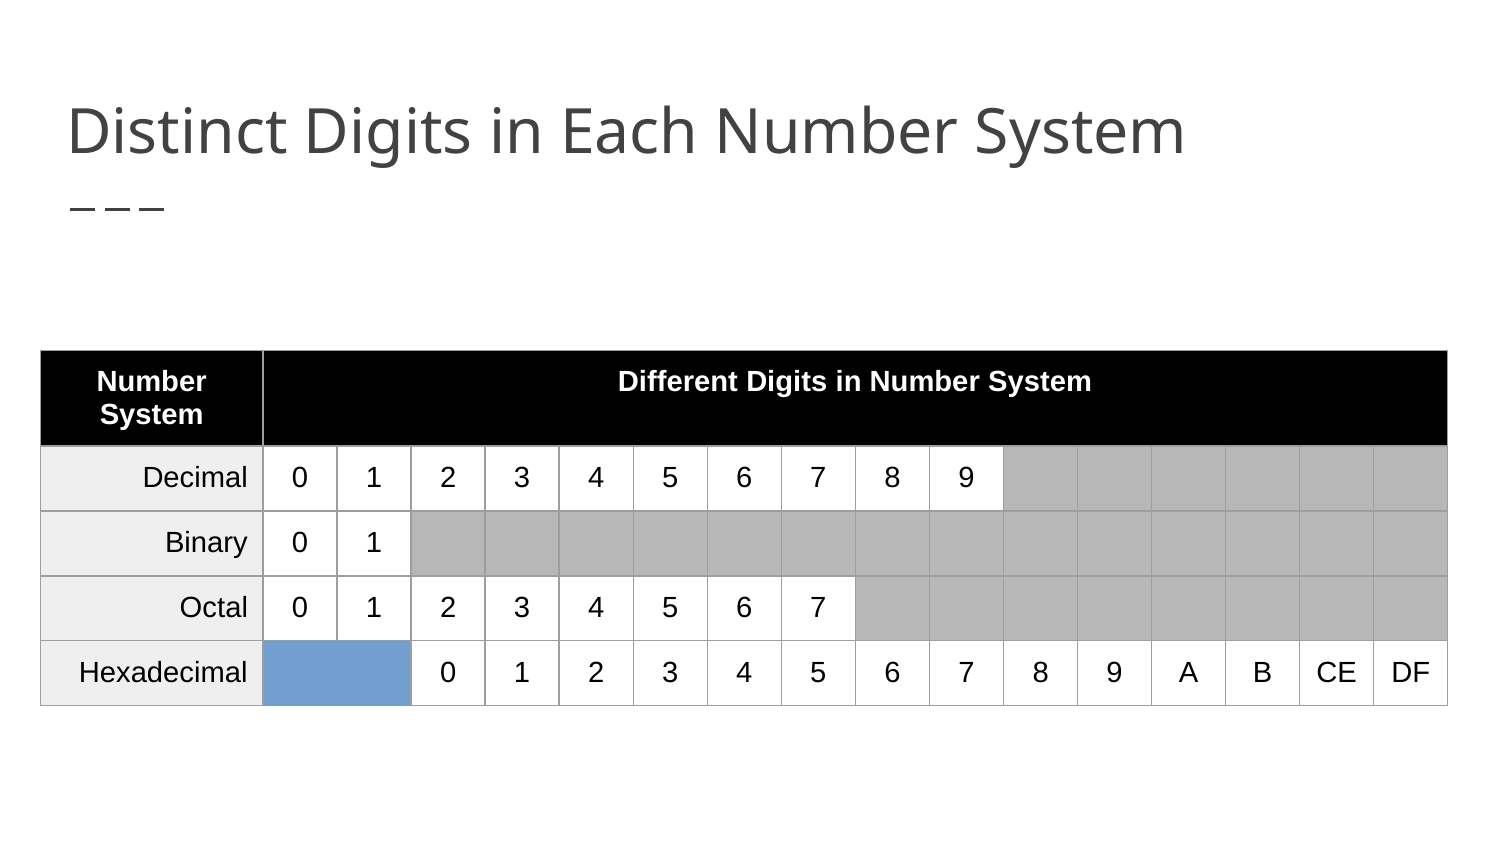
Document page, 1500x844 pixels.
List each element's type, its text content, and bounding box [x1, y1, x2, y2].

table_cell 9 [1078, 641, 1151, 705]
table_cell 8 [1004, 641, 1077, 705]
table_cell [1004, 447, 1077, 510]
table_cell 3 [634, 641, 707, 705]
table_cell 1 [486, 641, 558, 705]
table_cell 0 [264, 512, 336, 575]
table_cell [486, 512, 558, 575]
table_cell 2 [412, 577, 484, 640]
table_cell [1300, 577, 1373, 640]
table_cell 2 [412, 447, 484, 510]
table_cell 9 [930, 447, 1003, 510]
table_cell 6 [708, 577, 781, 640]
table_cell [1152, 512, 1225, 575]
table_header Different Digits in Number System [264, 351, 1447, 445]
title Distinct Digits in Each Number System [51, 61, 1449, 182]
table_cell 6 [856, 641, 929, 705]
table_cell [1078, 512, 1151, 575]
table_cell [856, 577, 929, 640]
table_cell [1152, 447, 1225, 510]
table_cell 8 [856, 447, 929, 510]
table_cell Binary [41, 512, 262, 575]
table_cell 5 [782, 641, 855, 705]
table_cell F [1374, 641, 1447, 705]
table_cell 3 [486, 577, 558, 640]
table_cell Octal [41, 577, 262, 640]
table_cell [1226, 577, 1299, 640]
table_cell 7 [782, 577, 855, 640]
table_cell 7 [930, 641, 1003, 705]
table_cell 0 [264, 577, 336, 640]
table_cell 0 [412, 641, 484, 705]
table_cell Decimal [41, 447, 262, 510]
table_cell 1 [338, 447, 410, 510]
table_cell [1374, 577, 1447, 640]
table_cell [1078, 577, 1151, 640]
table_cell [634, 512, 707, 575]
table_cell 6 [708, 447, 781, 510]
table_cell E [1300, 641, 1373, 705]
table_cell A [1152, 641, 1225, 705]
table_cell [930, 577, 1003, 640]
table_cell 3 [486, 447, 558, 510]
table_cell [1078, 447, 1151, 510]
table_cell [560, 512, 633, 575]
table_cell 7 [782, 447, 855, 510]
table_cell [1300, 447, 1373, 510]
table_cell 4 [560, 447, 633, 510]
table_cell [1226, 447, 1299, 510]
table_cell 1 [338, 577, 410, 640]
table_cell 5 [634, 447, 707, 510]
table_cell [1226, 512, 1299, 575]
table_cell [708, 512, 781, 575]
table_header Number System [41, 351, 262, 445]
table_cell [930, 512, 1003, 575]
table_cell 0 [264, 447, 336, 510]
table_cell [412, 512, 484, 575]
table_cell 5 [634, 577, 707, 640]
table_cell 4 [560, 577, 633, 640]
table_cell [1004, 512, 1077, 575]
table_cell [1374, 447, 1447, 510]
table_cell [1004, 577, 1077, 640]
table_cell 2 [560, 641, 633, 705]
table_cell 4 [708, 641, 781, 705]
table_cell [782, 512, 855, 575]
table_cell B [1226, 641, 1299, 705]
table_cell [1300, 512, 1373, 575]
table_cell Hexadecimal [41, 641, 262, 705]
table_cell 1 [338, 512, 410, 575]
table_cell [856, 512, 929, 575]
table_cell [1152, 577, 1225, 640]
table_cell [1374, 512, 1447, 575]
